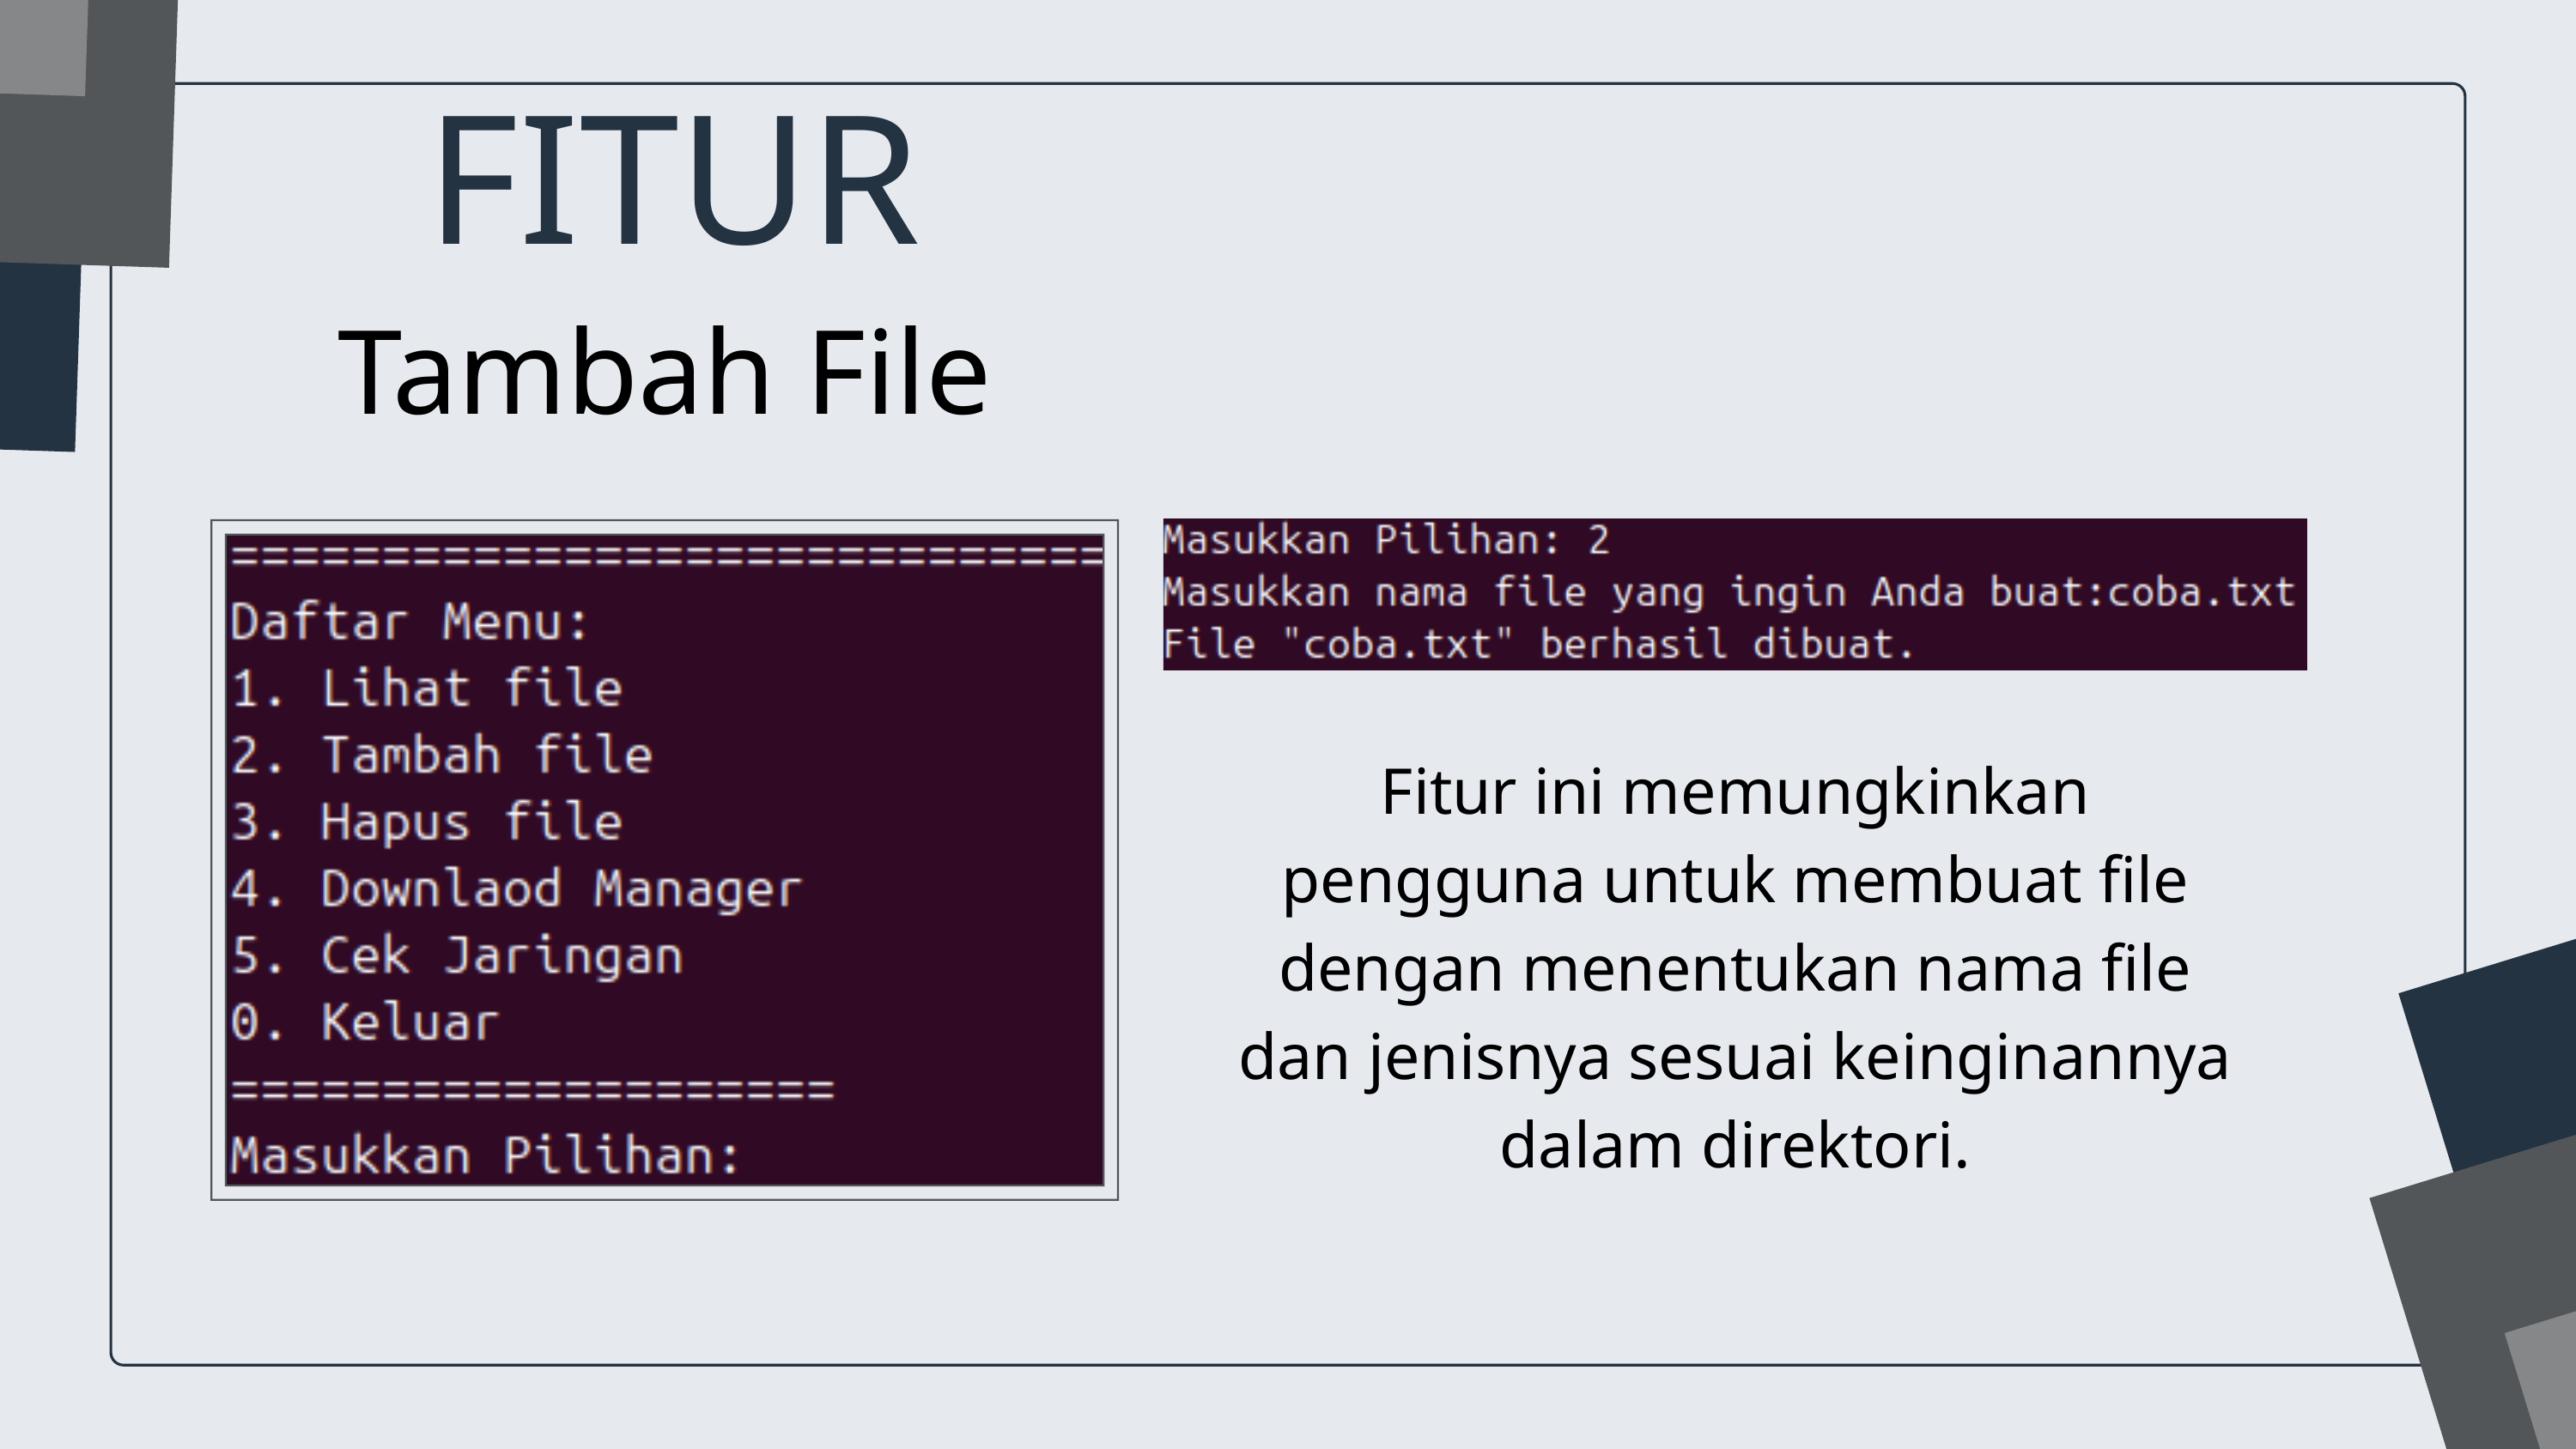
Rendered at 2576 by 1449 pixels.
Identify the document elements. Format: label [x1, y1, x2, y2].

text_box [2250, 764, 2576, 1449]
text_box [210, 518, 1121, 1202]
text_box [0, 0, 392, 528]
text_box [110, 82, 2466, 1366]
